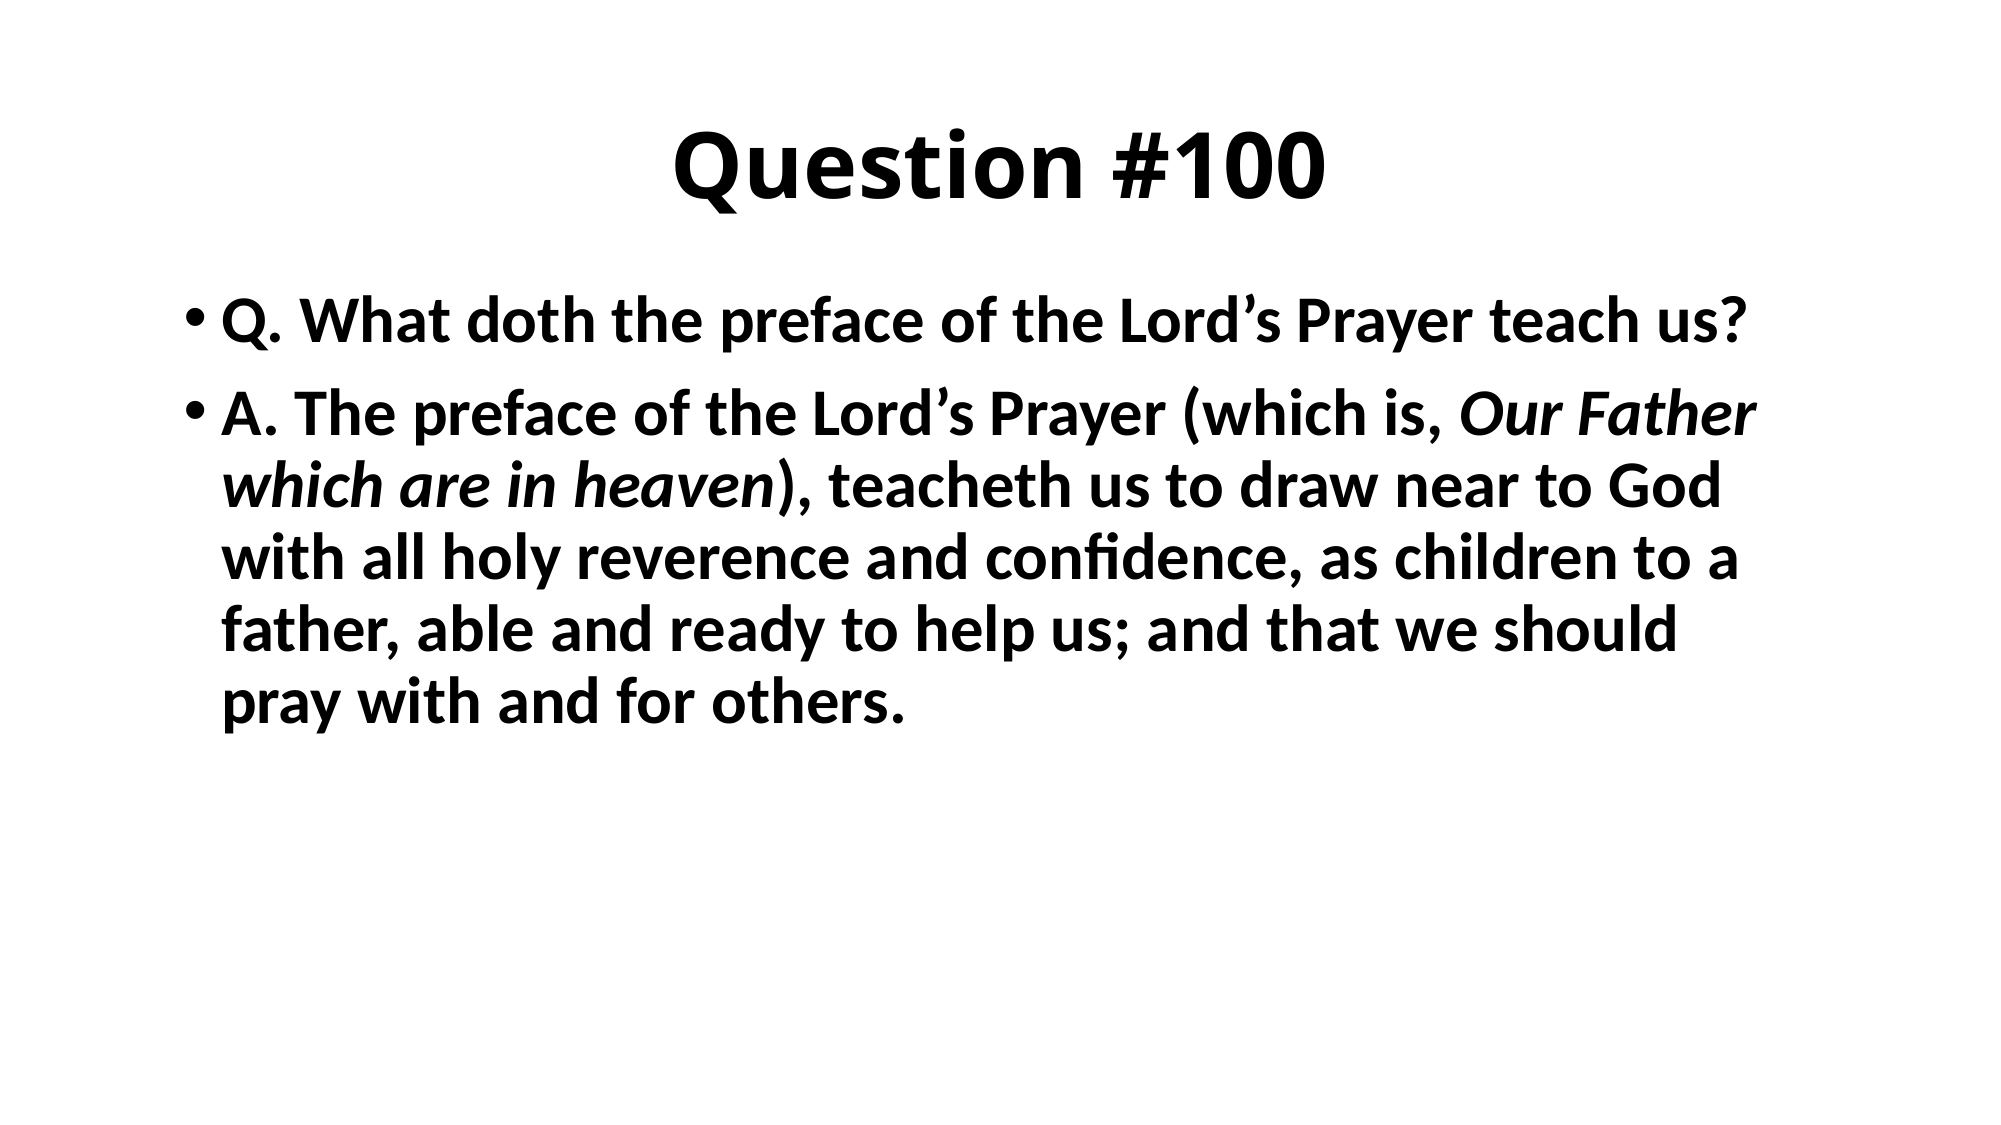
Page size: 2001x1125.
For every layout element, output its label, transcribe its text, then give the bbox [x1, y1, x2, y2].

title Question #100 [137, 59, 1863, 278]
list Q. What doth the preface of the Lord’s Prayer teach us? A. The preface of the Lord’s Prayer (which is, Our Father which are in heaven), teacheth us to draw near to God with all holy reverence and confidence, as children to a father, able and ready to help us; and that we should pray with and for others. [168, 277, 1824, 1014]
